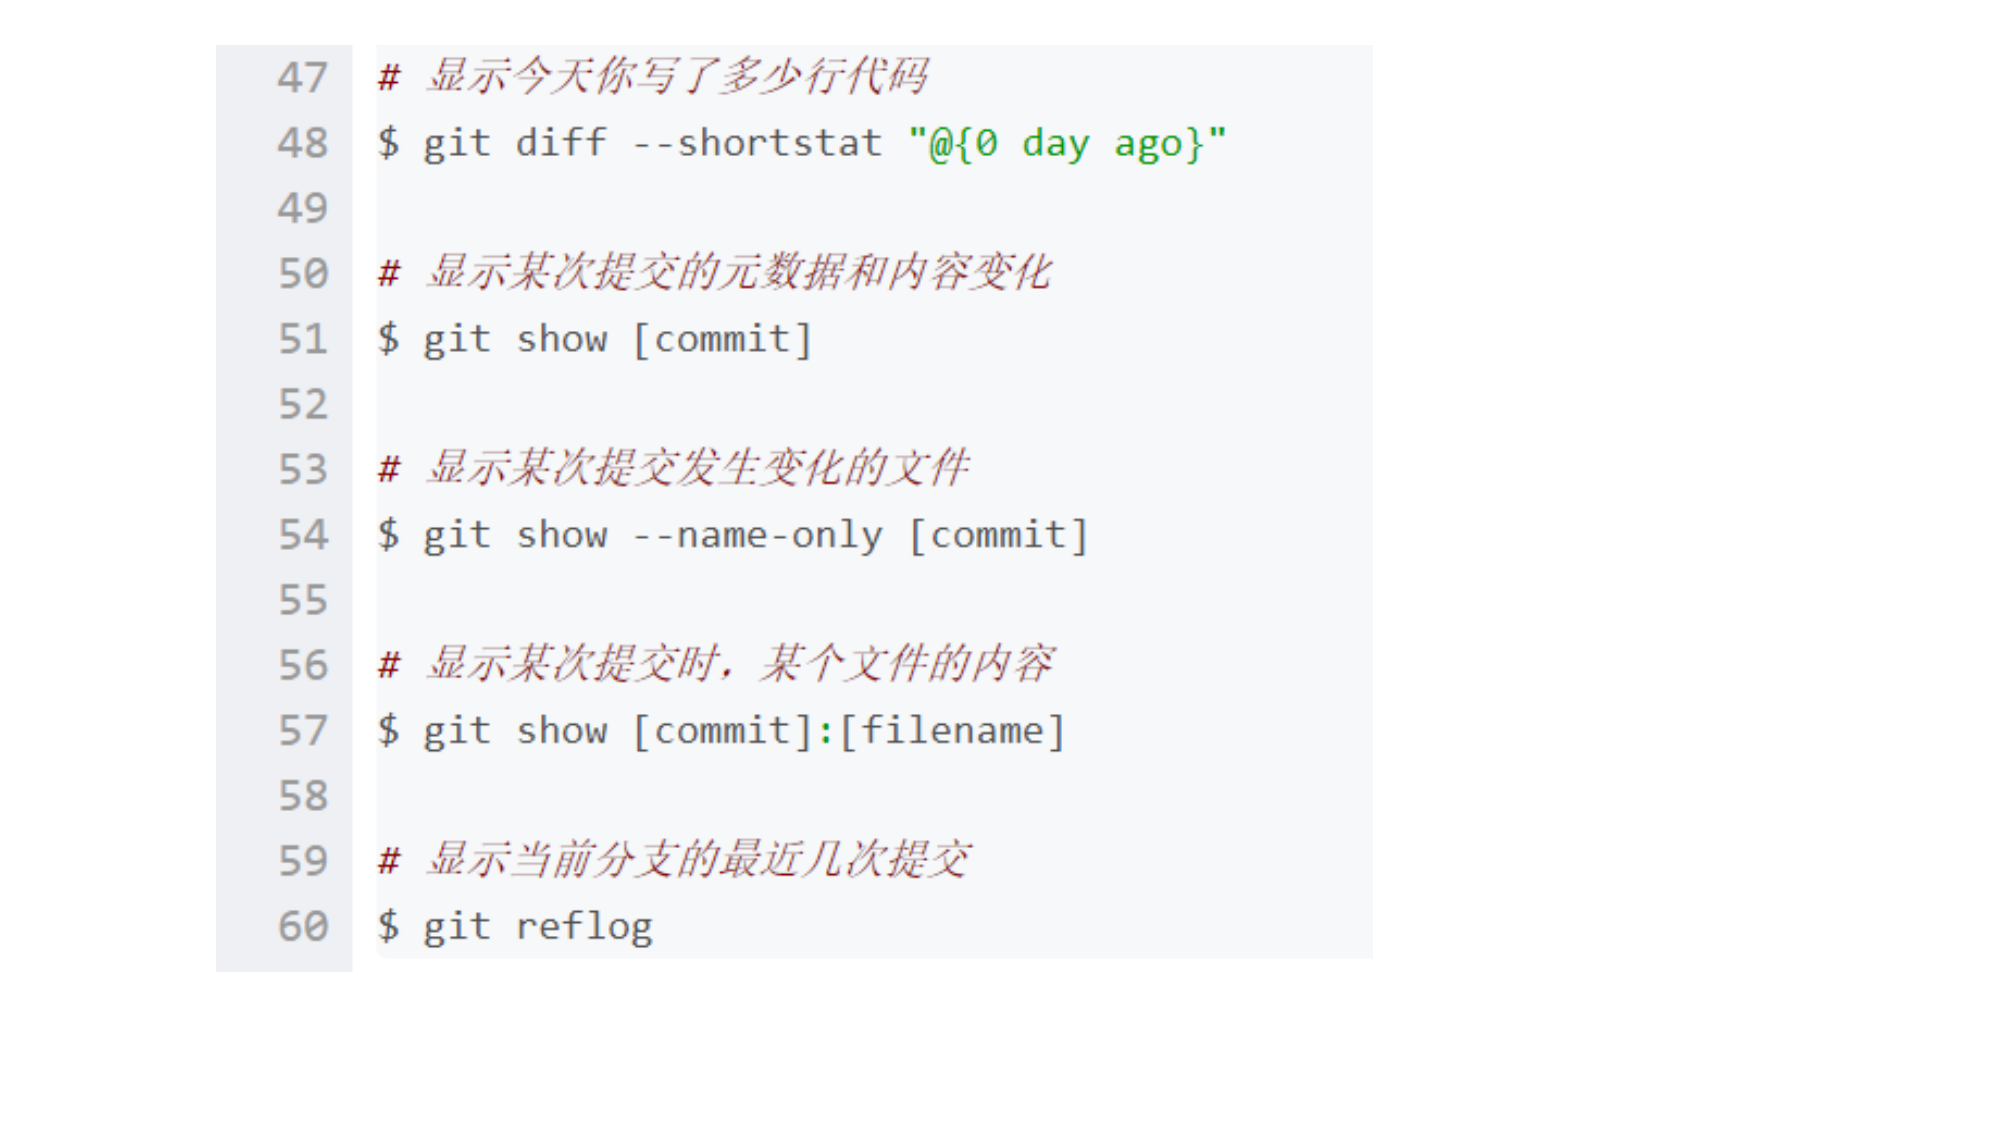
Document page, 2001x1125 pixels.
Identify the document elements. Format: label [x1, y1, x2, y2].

picture [216, 45, 1373, 972]
